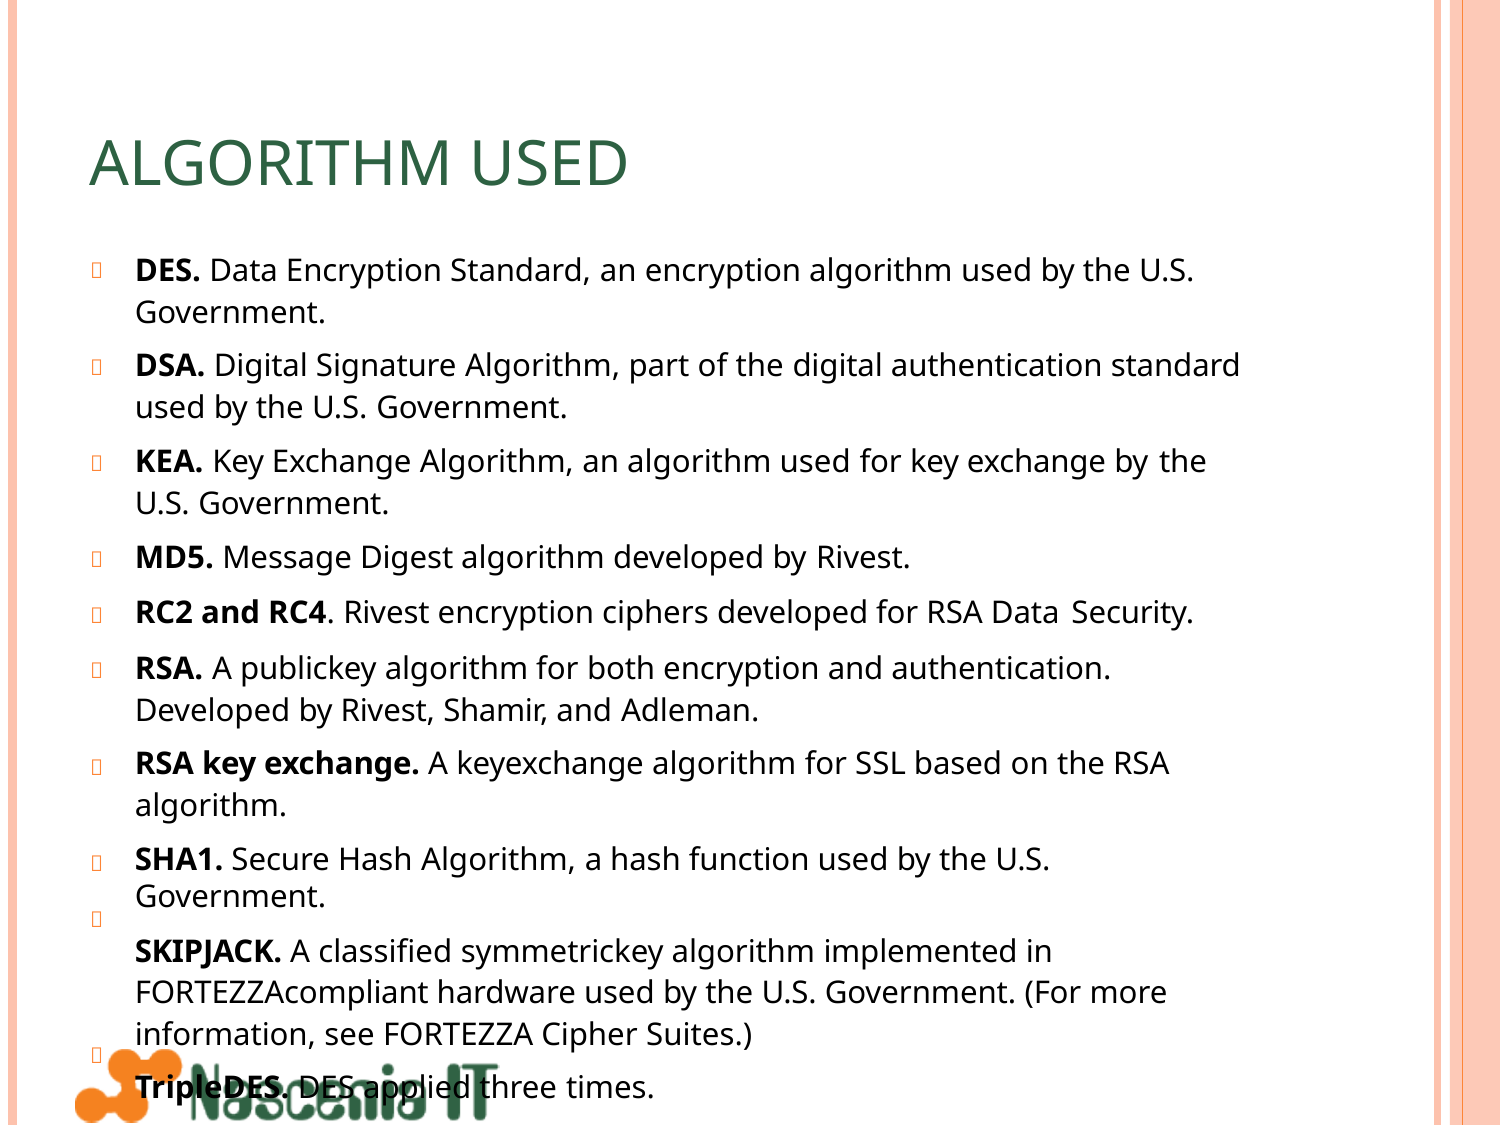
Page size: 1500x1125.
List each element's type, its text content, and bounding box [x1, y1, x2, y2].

text_box  [87, 599, 112, 628]
text_box  [87, 254, 112, 284]
text_box  [87, 751, 112, 780]
text_box  [87, 903, 112, 932]
text_box  [87, 1039, 112, 1069]
text_box  [87, 351, 112, 380]
text_box  [87, 847, 112, 876]
text_box  [87, 654, 112, 684]
title ALGORITHM USED [87, 121, 703, 311]
picture [75, 1049, 500, 1123]
text_box  [87, 447, 112, 476]
text_box  [87, 543, 112, 572]
text_box DES. Data Encryption Standard, an encryption algorithm used by the U.S. Government. DSA. Digital Signature Algorithm, part of the digital authentication standard used by the U.S. Government. KEA. Key Exchange Algorithm, an algorithm used for key exchange by the U.S. Government. MD5. Message Digest algorithm developed by Rivest. RC2 and RC4. Rivest encryption ciphers developed for RSA Data Security. RSA. A public­key algorithm for both encryption and authentication. Developed by Rivest, Shamir, and Adleman. RSA key exchange. A key­exchange algorithm for SSL based on the RSA algorithm. SHA­1. Secure Hash Algorithm, a hash function used by the U.S. Government. SKIPJACK. A classified symmetric­key algorithm implemented in FORTEZZA­compliant hardware used by the U.S. Government. (For more information, see FORTEZZA Cipher Suites.) Triple­DES. DES applied three times. [132, 242, 1279, 1105]
